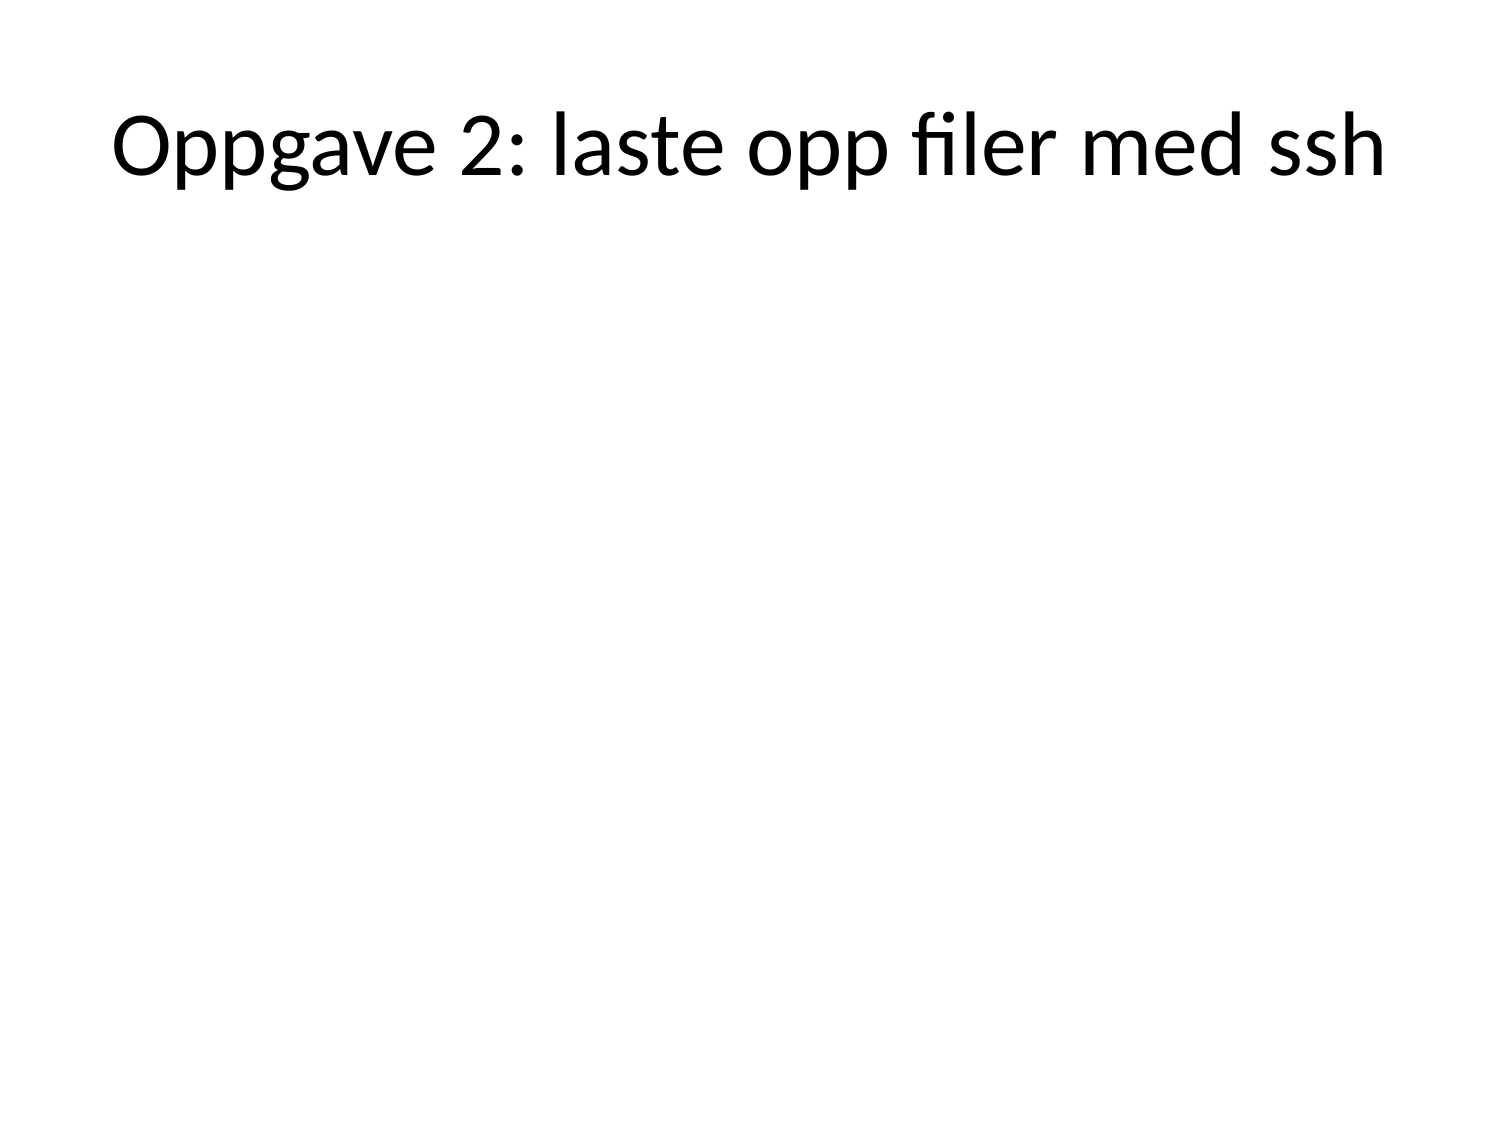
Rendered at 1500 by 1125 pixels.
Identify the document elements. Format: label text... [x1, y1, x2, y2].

title Oppgave 2: laste opp filer med ssh [75, 45, 1425, 233]
